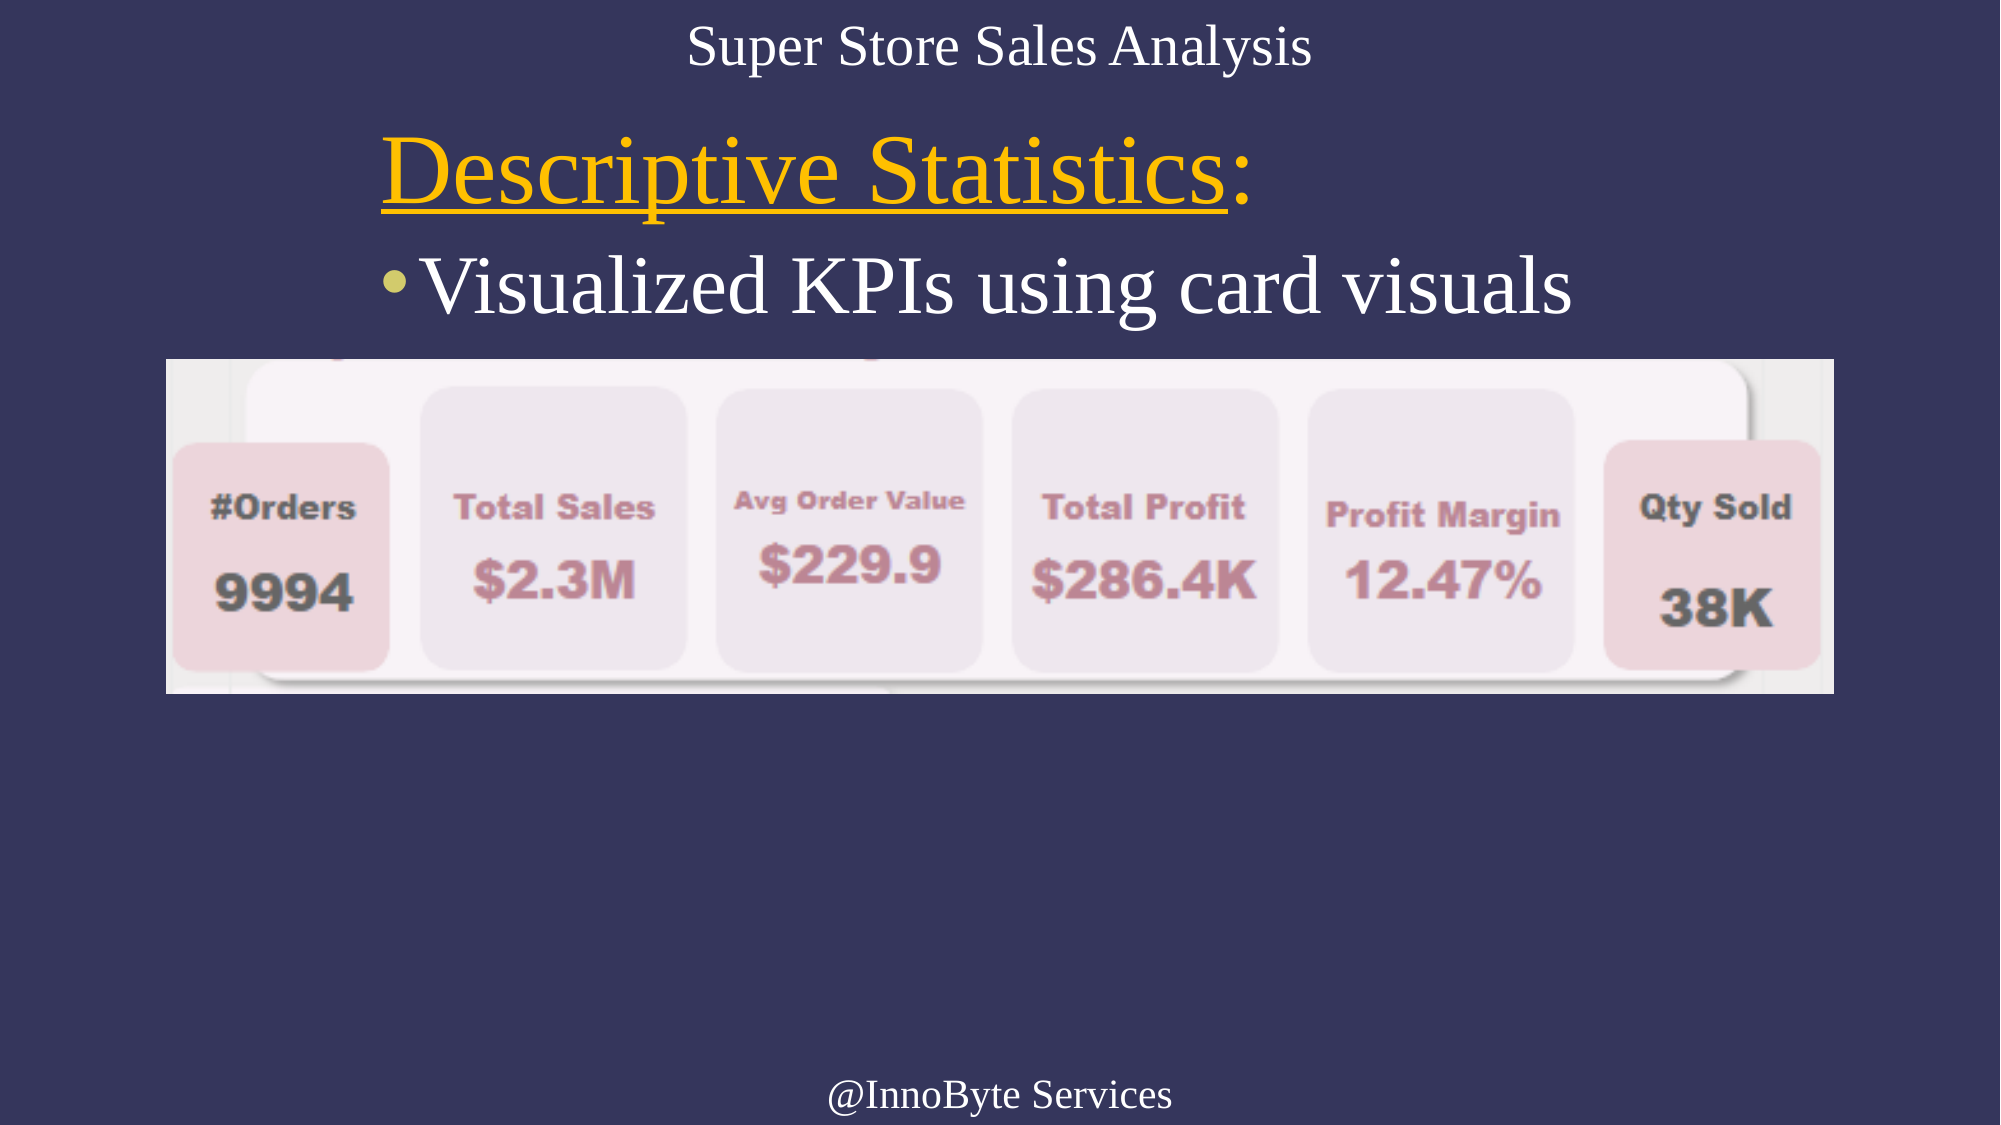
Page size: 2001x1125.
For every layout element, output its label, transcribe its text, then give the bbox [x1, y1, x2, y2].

picture [166, 359, 1834, 694]
text_box @InnoByte Services [419, 1059, 1581, 1125]
list Visualized KPIs using card visuals [365, 222, 1935, 360]
text_box Super Store Sales Analysis [495, 0, 1505, 85]
text_box Descriptive Statistics: [365, 95, 1319, 231]
